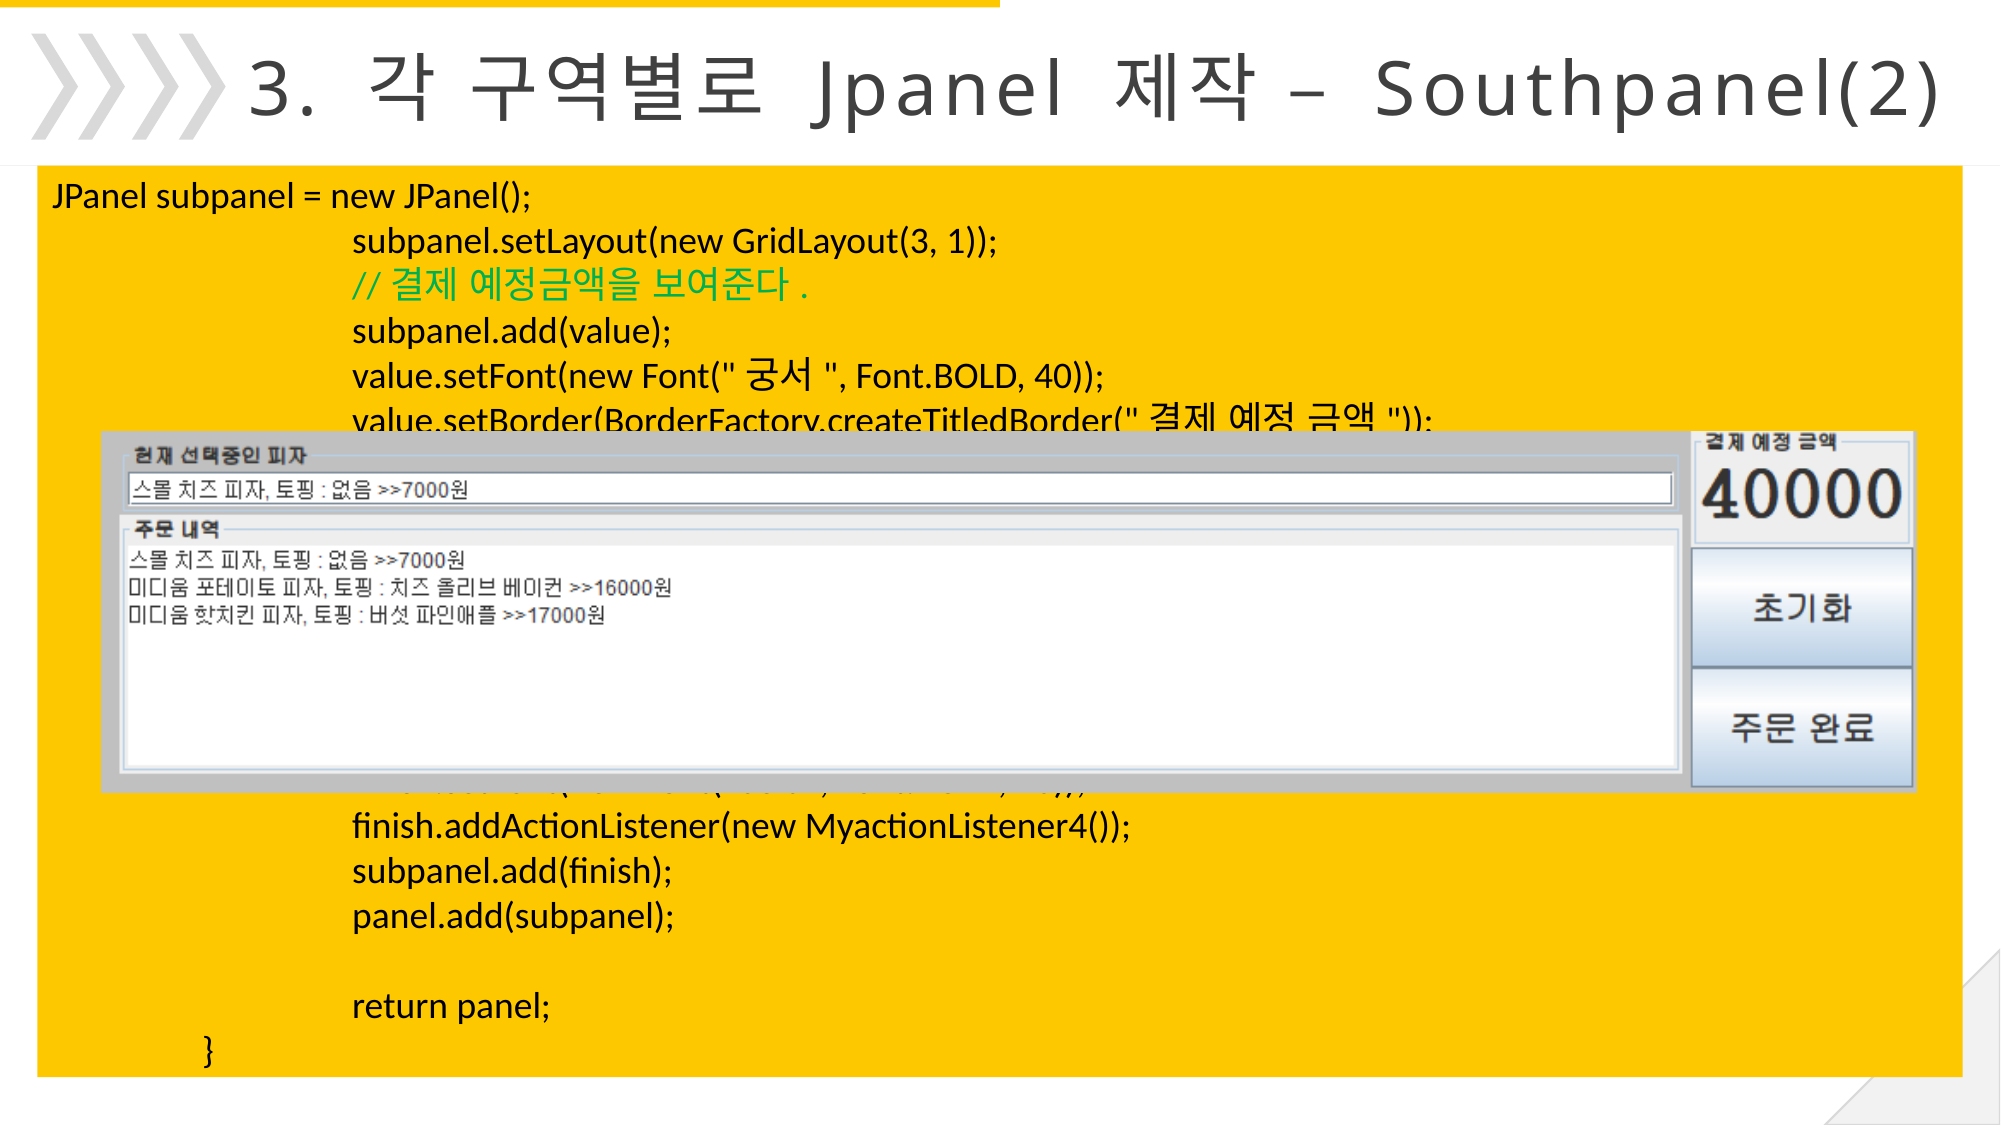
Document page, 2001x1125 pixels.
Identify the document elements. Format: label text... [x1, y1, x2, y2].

text_box [0, 0, 1001, 8]
text_box 3. 각 구역별로 Jpanel 제작 – Southpanel(2) [233, 33, 1956, 139]
picture [101, 431, 1917, 793]
text_box JPanel subpanel = new JPanel(); subpanel.setLayout(new GridLayout(3, 1)); //결제 예정금액을 보여준다. subpanel.add(value); value.setFont(new Font("궁서", Font.BOLD, 40)); value.setBorder(BorderFactory.createTitledBorder("결제 예정 금액")); //주문내용을 초기화한다. JButton reset = new JButton(" 초기화 "); reset.setFont(new Font("bold", Font.BOLD, 20)); reset.addActionListener(new MyactionListener2()); subpanel.add(reset); //주문을 완료한다. JButton finish = new JButton("주문 완료"); finish.setFont(new Font("bold", Font.BOLD, 20)); finish.addActionListener(new MyactionListener4()); subpanel.add(finish); panel.add(subpanel); return panel; } [36, 166, 1964, 1078]
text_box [31, 33, 125, 140]
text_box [131, 33, 226, 140]
